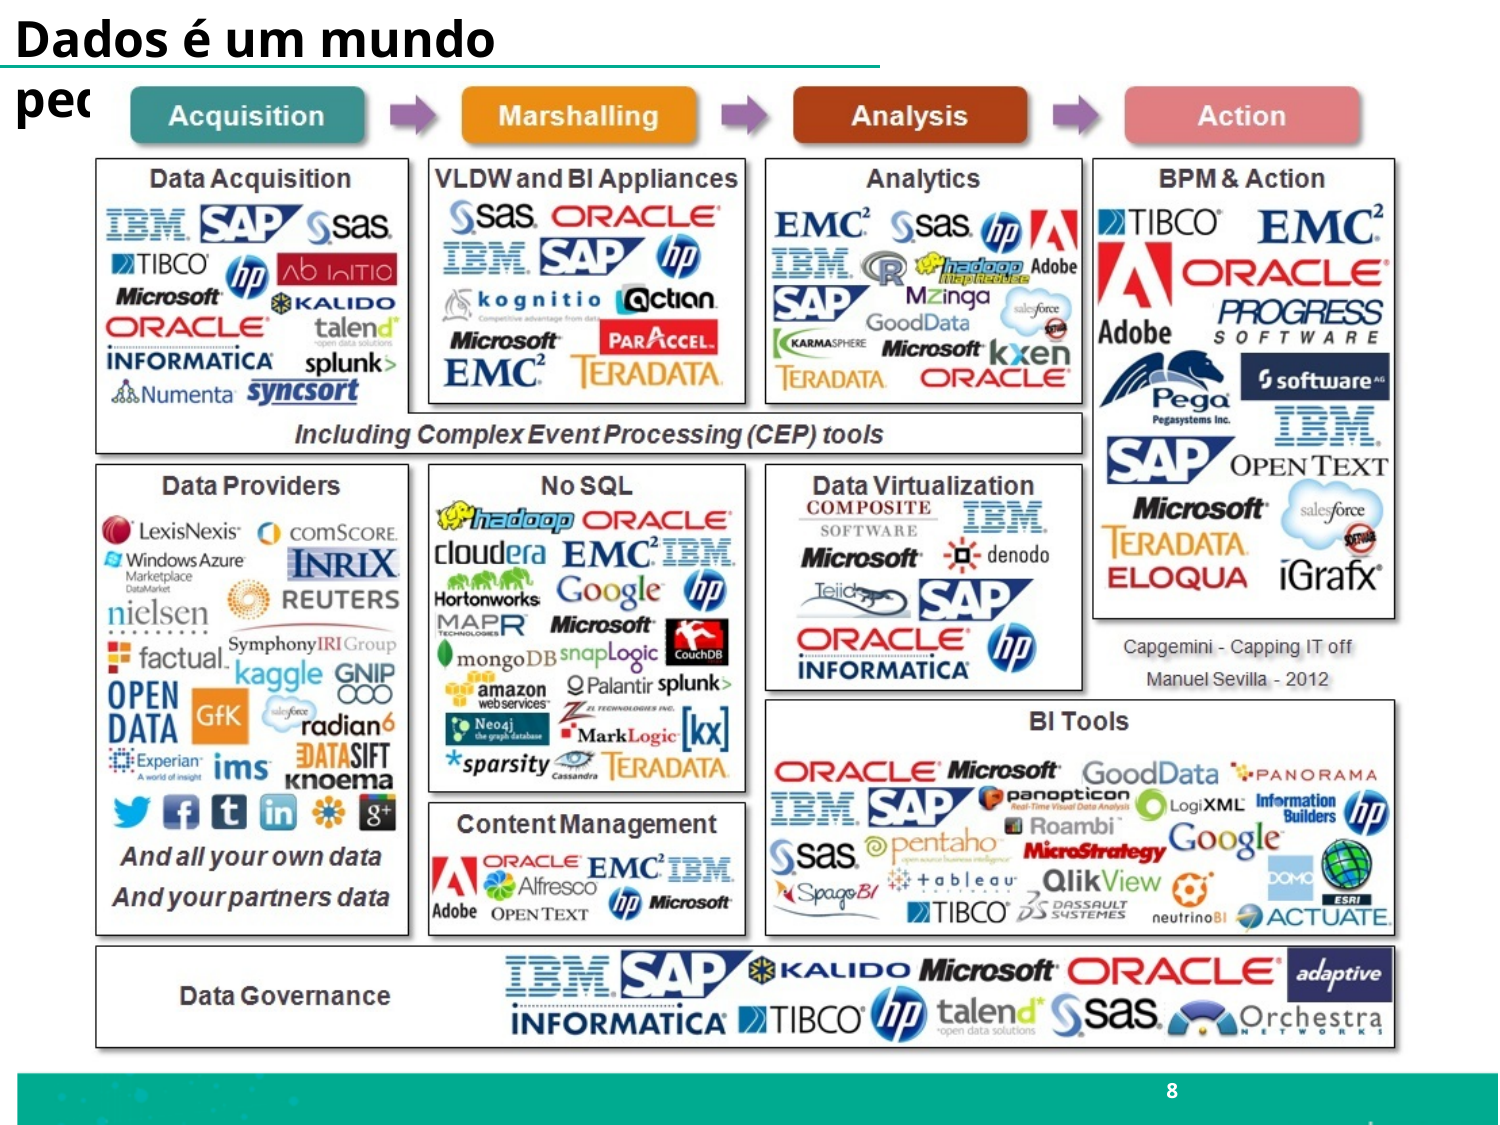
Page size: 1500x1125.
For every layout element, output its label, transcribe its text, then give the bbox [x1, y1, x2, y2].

picture [2, 0, 1498, 1125]
text_box Dados é um mundo pequeno... [0, 0, 774, 135]
